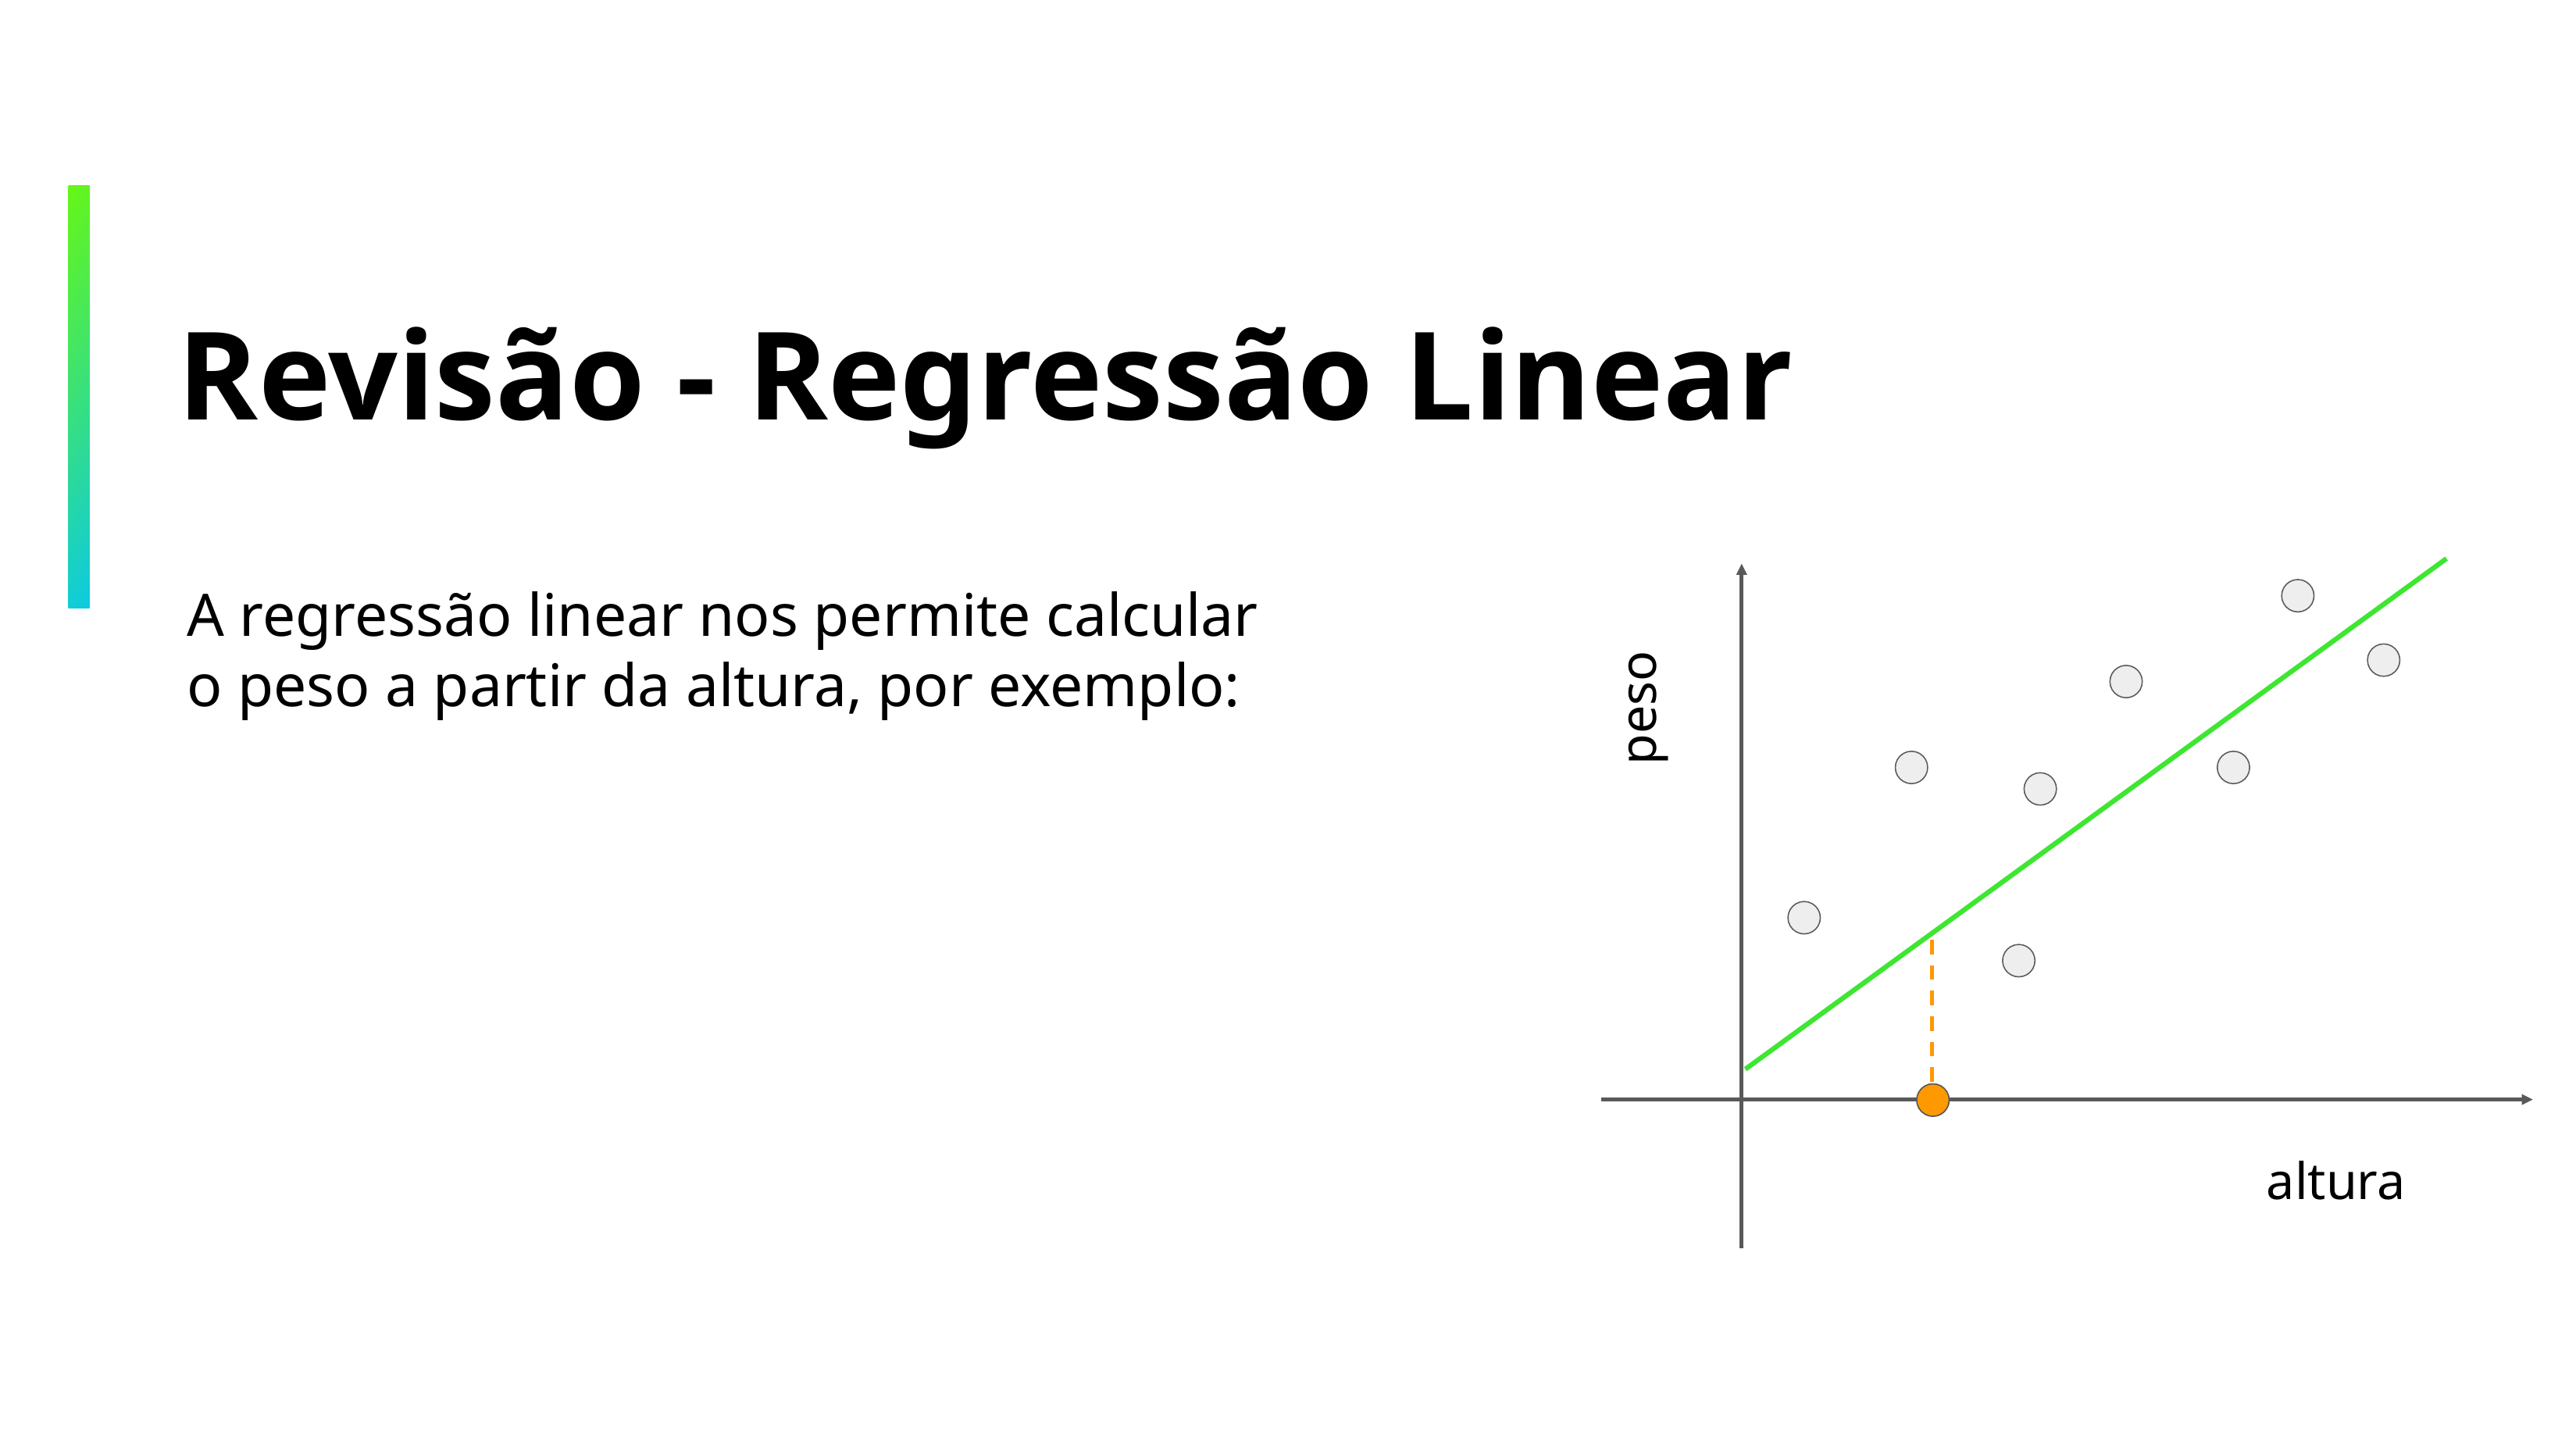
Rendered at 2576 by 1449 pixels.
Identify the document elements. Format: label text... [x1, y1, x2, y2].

title Revisão - Regressão Linear [152, 300, 1850, 521]
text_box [1745, 558, 2447, 1070]
text_box altura [2240, 1122, 2468, 1235]
text_box [1917, 1084, 1950, 1098]
text_box peso [1579, 563, 1693, 791]
text_box [1918, 1106, 1948, 1117]
text_box A regressão linear nos permite calcular o peso a partir da altura, por exemplo: [181, 572, 1279, 944]
